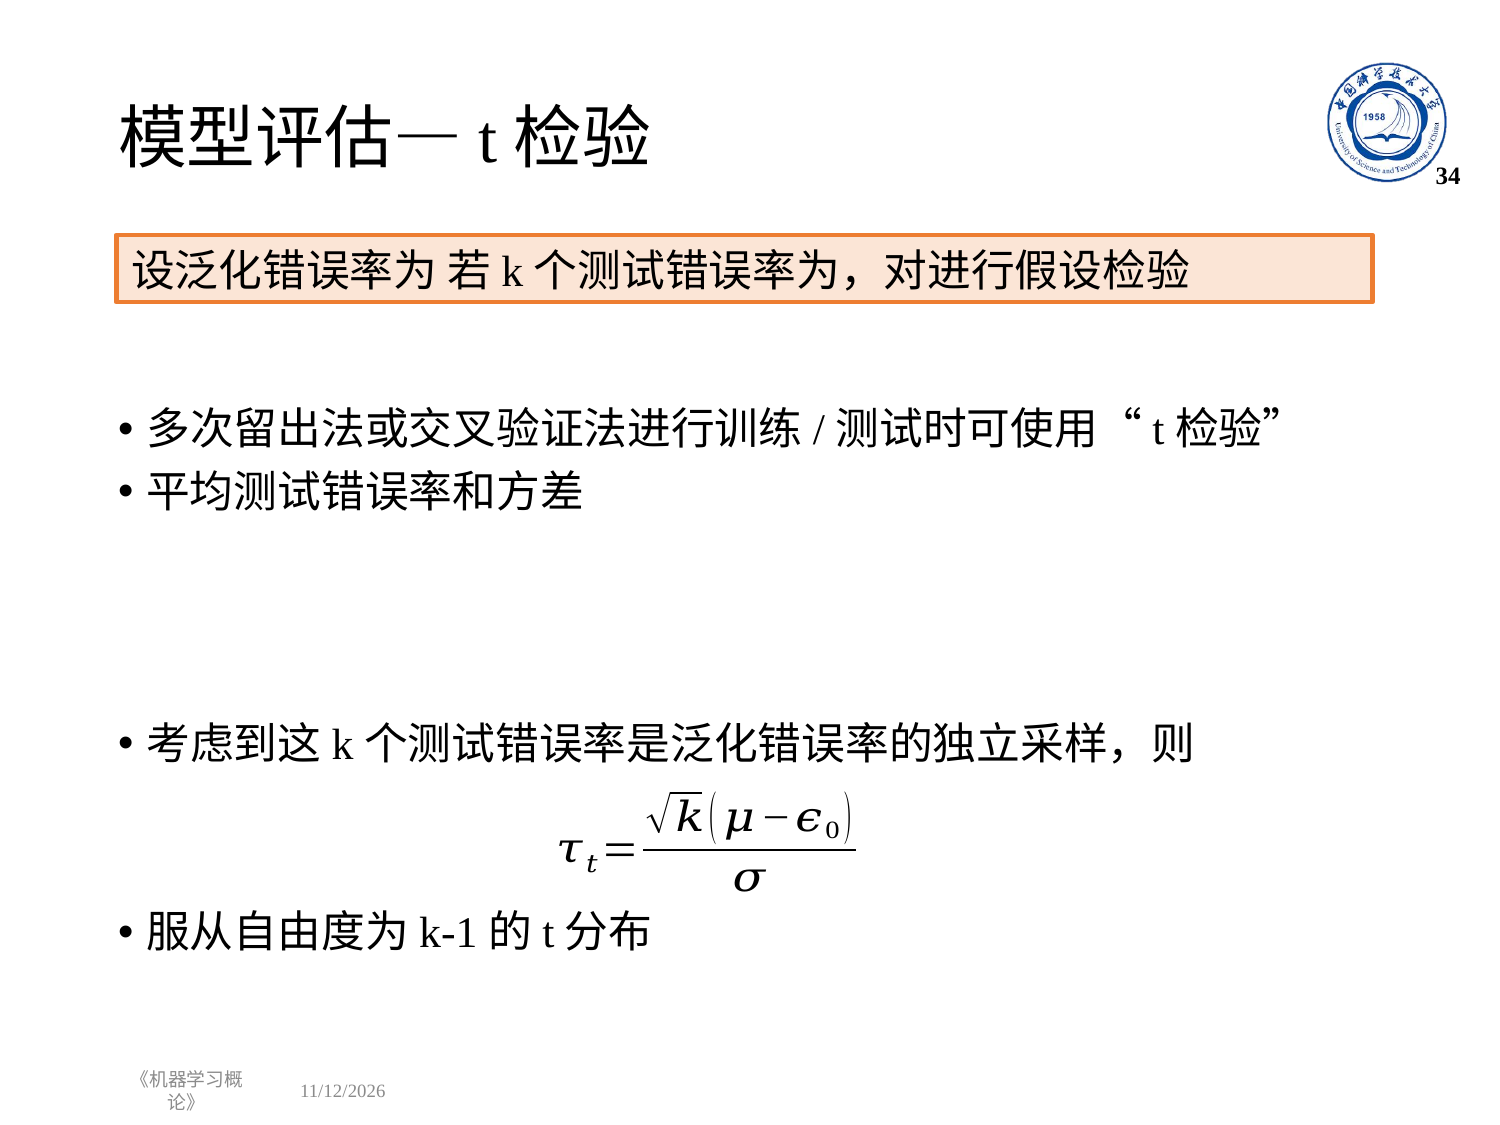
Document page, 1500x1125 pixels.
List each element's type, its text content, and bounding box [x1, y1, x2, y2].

footer 《机器学习概论》 [104, 1068, 270, 1113]
picture [1397, 59, 1450, 144]
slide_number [285, 1068, 422, 1113]
slide_number 34 [1372, 144, 1476, 205]
title 模型评估—t检验 [103, 59, 1397, 221]
